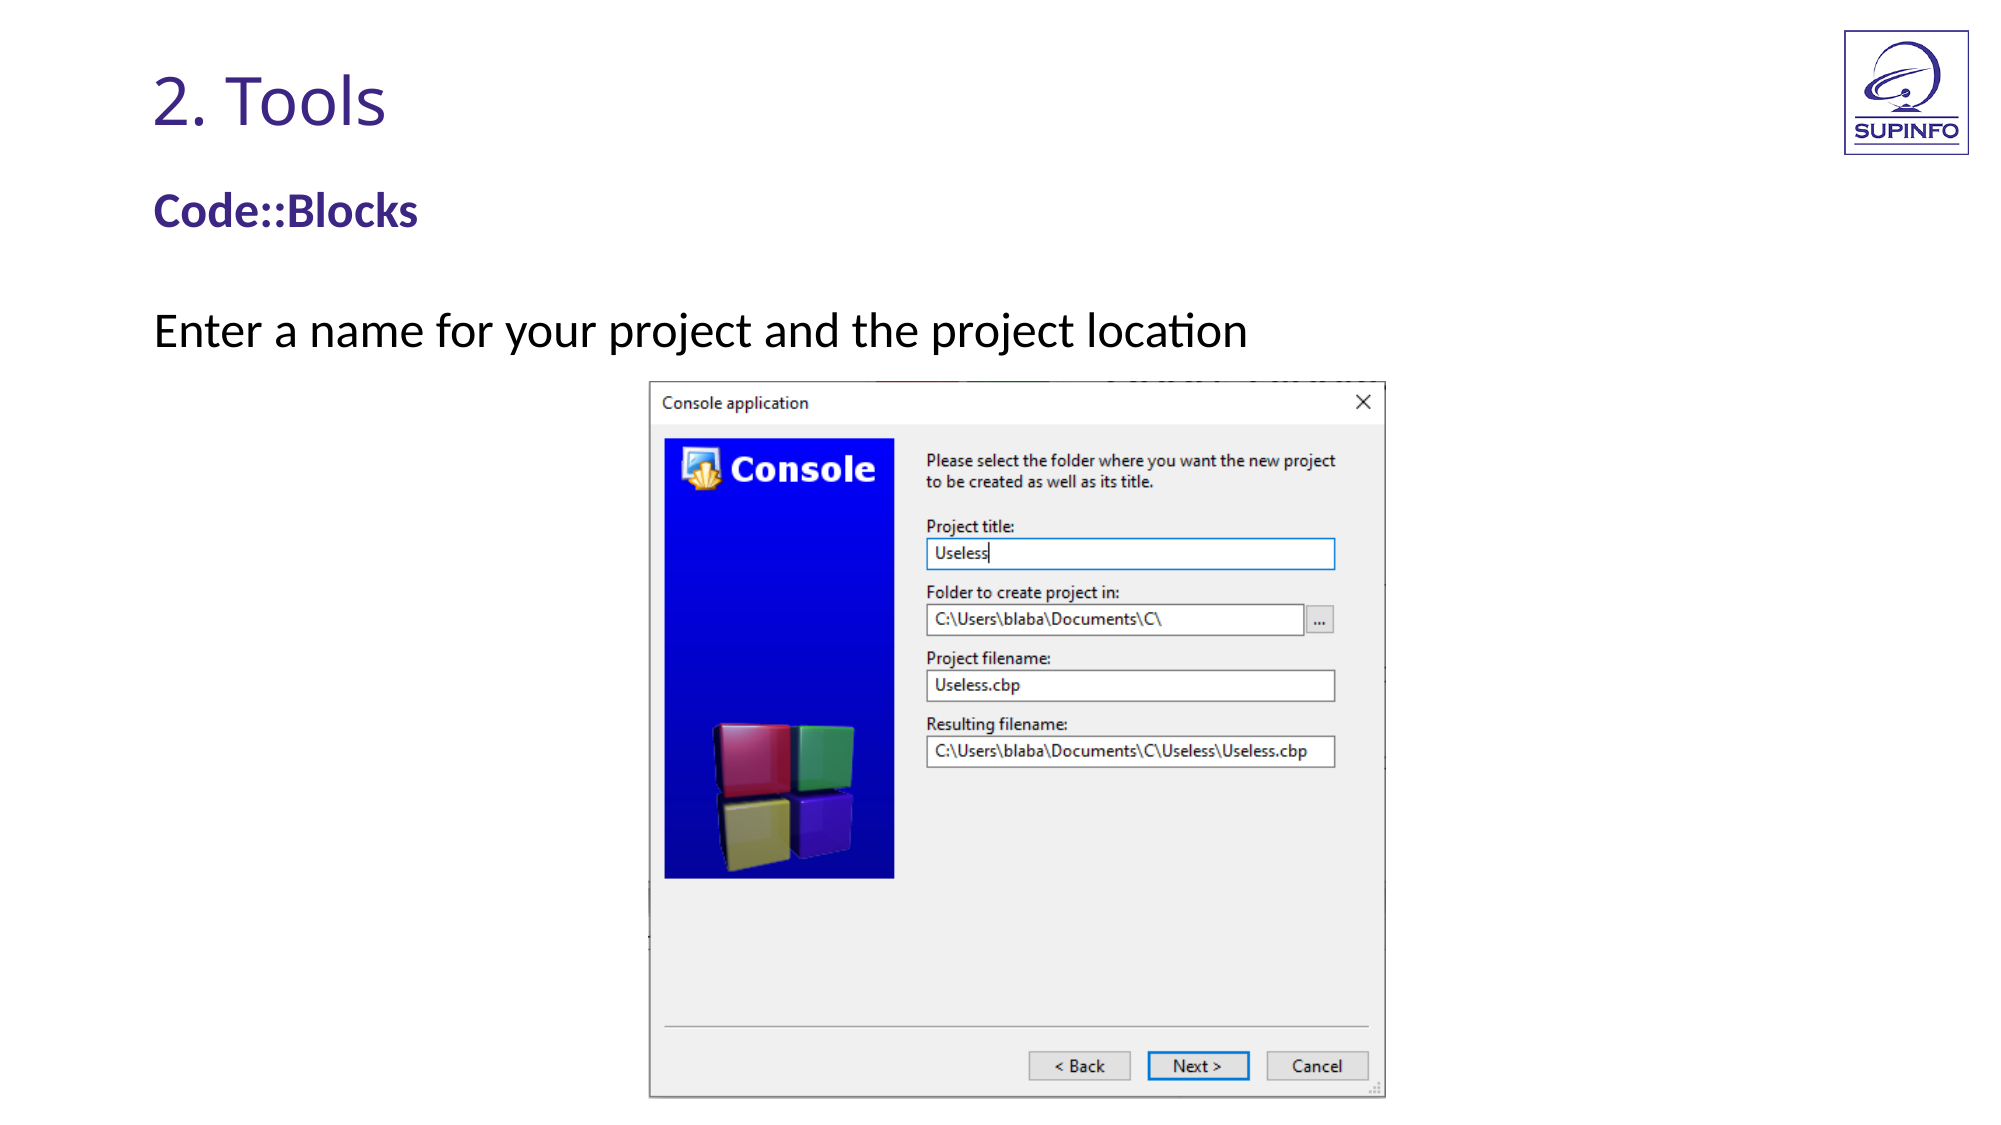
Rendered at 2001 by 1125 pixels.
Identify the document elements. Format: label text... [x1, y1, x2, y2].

text_box 2. Tools [137, 59, 1844, 155]
picture [647, 381, 1386, 1099]
picture [1844, 30, 1969, 155]
text_box Code::Blocks Enter a name for your project and the project location [139, 170, 1895, 490]
